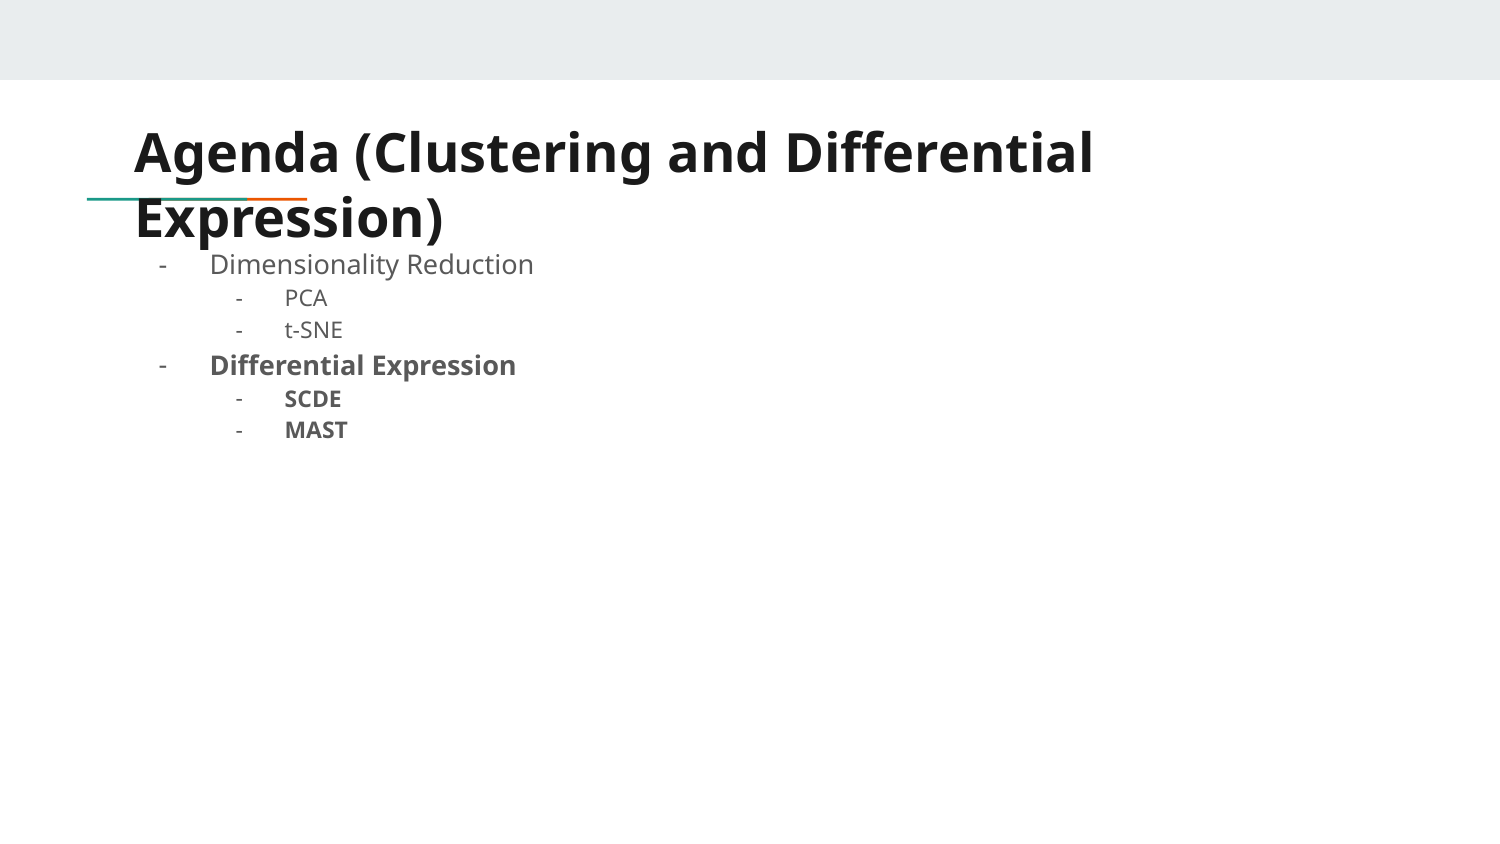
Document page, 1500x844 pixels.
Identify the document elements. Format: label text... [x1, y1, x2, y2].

list Dimensionality Reduction PCA t-SNE Differential Expression SCDE MAST [119, 227, 1381, 712]
title Agenda (Clustering and Differential Expression) [119, 103, 1381, 192]
